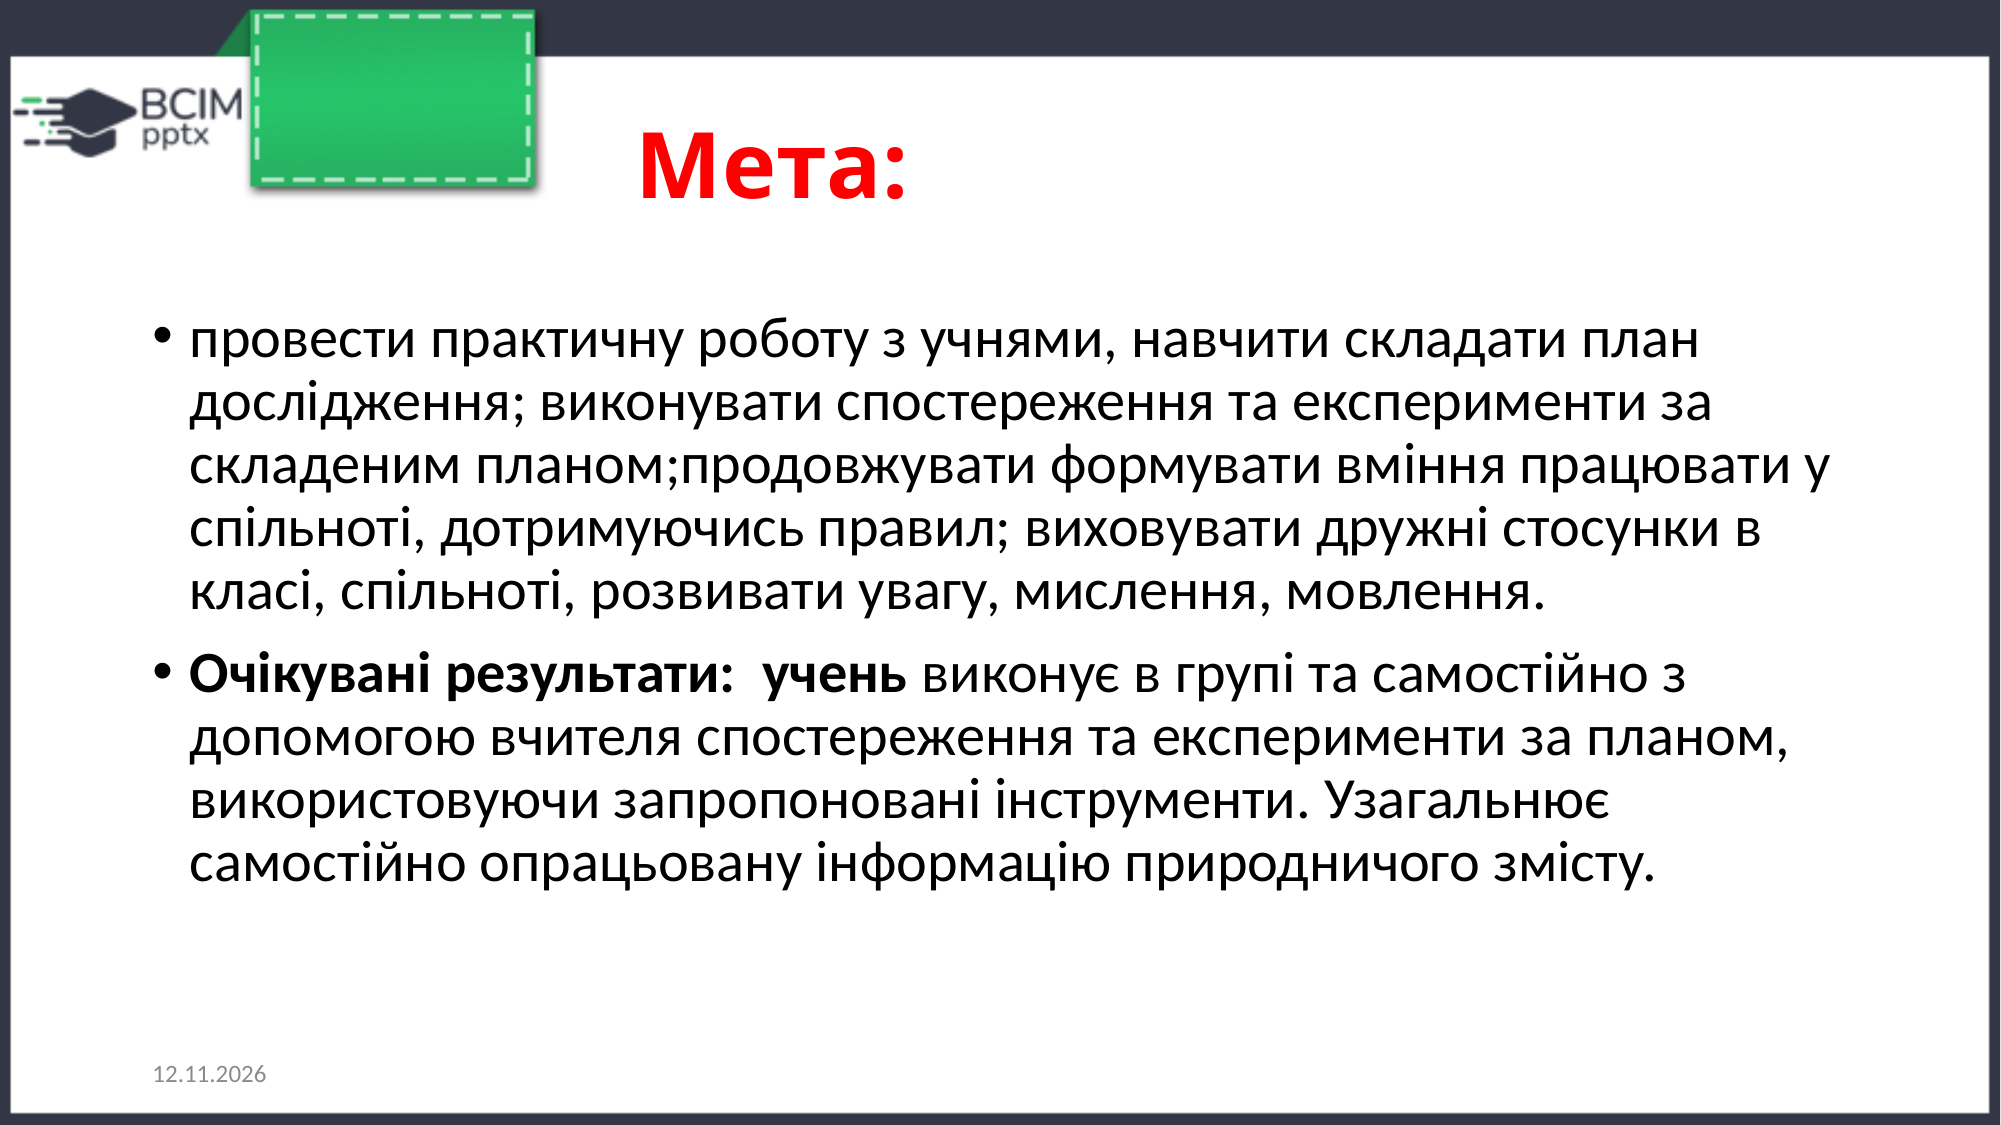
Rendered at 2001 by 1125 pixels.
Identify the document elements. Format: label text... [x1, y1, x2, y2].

title Мета: [620, 59, 1863, 278]
picture [0, 0, 2001, 1125]
list провести практичну роботу з учнями, навчити складати план дослідження; виконувати спостереження та експерименти за складеним планом;продовжувати формувати вміння працювати у спільноті, дотримуючись правил; виховувати дружні стосунки в класі, спільноті, розвивати увагу, мислення, мовлення. Очікувані результати: учень виконує в групі та самостійно з допомогою вчителя спостереження та експерименти за планом, використовуючи запропоновані інструменти. Узагальнює самостійно опрацьовану інформацію природничого змісту. [137, 299, 1863, 1014]
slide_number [137, 1042, 588, 1103]
